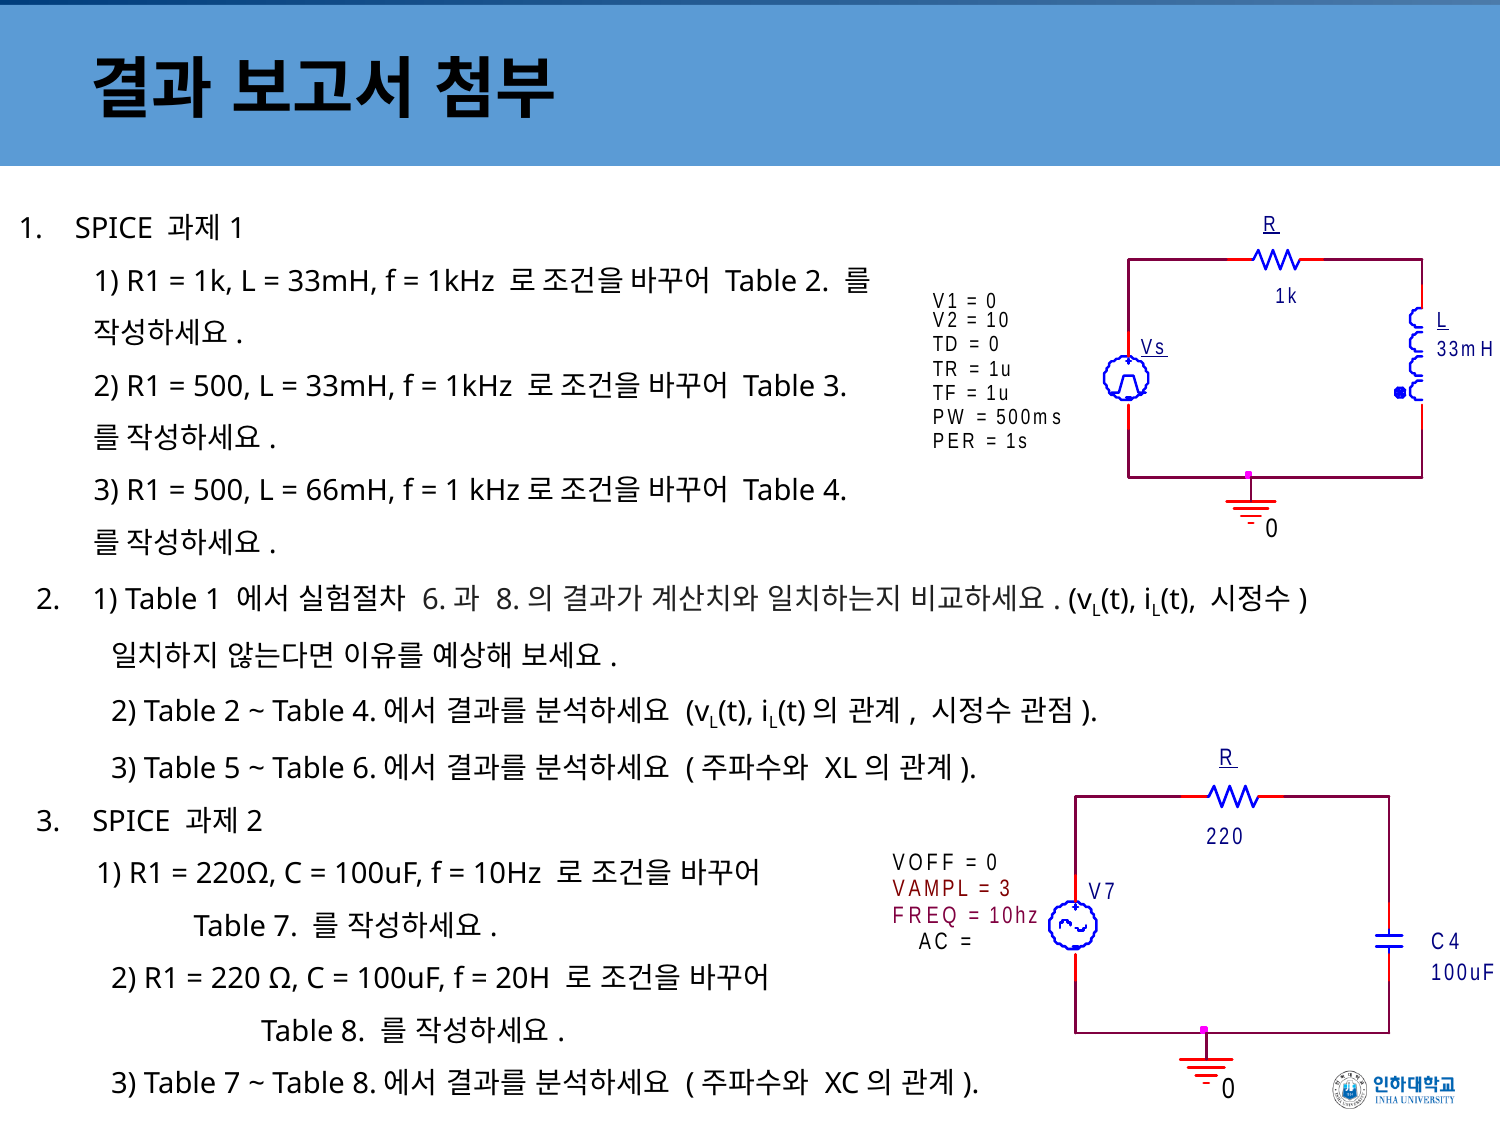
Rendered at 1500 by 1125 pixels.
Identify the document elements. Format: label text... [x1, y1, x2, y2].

text_box [0, 4, 1500, 166]
picture [889, 741, 1500, 1125]
title 결과 보고서 첨부 [75, 45, 1426, 126]
text_box 1) Table 1 에서 실험절차 6.과 8.의 결과가 계산치와 일치하는지 비교하세요. (vL(t), iL(t), 시정수) 일치하지 않는다면 이유를 예상해 보세요. 2) Table 2 ~ Table 4.에서 결과를 분석하세요 (vL(t), iL(t)의 관계, 시정수 관점). 3) Table 5 ~ Table 6.에서 결과를 분석하세요 (주파수와 XL의 관계). SPICE 과제2 1) R1 = 220Ω, C = 100uF, f = 10Hz 로 조건을 바꾸어 Table 7. 를 작성하세요. 2) R1 = 220 Ω, C = 100uF, f = 20H 로 조건을 바꾸어 Table 8. 를 작성하세요. 3) Table 7 ~ Table 8.에서 결과를 분석하세요 (주파수와 XC의 관계). [21, 518, 1500, 1107]
text_box SPICE 과제1 1) R1 = 1k, L = 33mH, f = 1kHz 로 조건을 바꾸어 Table 2. 를 작성하세요. 2) R1 = 500, L = 33mH, f = 1kHz 로 조건을 바꾸어 Table 3. 를 작성하세요. 3) R1 = 500, L = 66mH, f = 1 kHz로 조건을 바꾸어 Table 4. 를 작성하세요. [18, 191, 883, 564]
picture [930, 208, 1500, 562]
